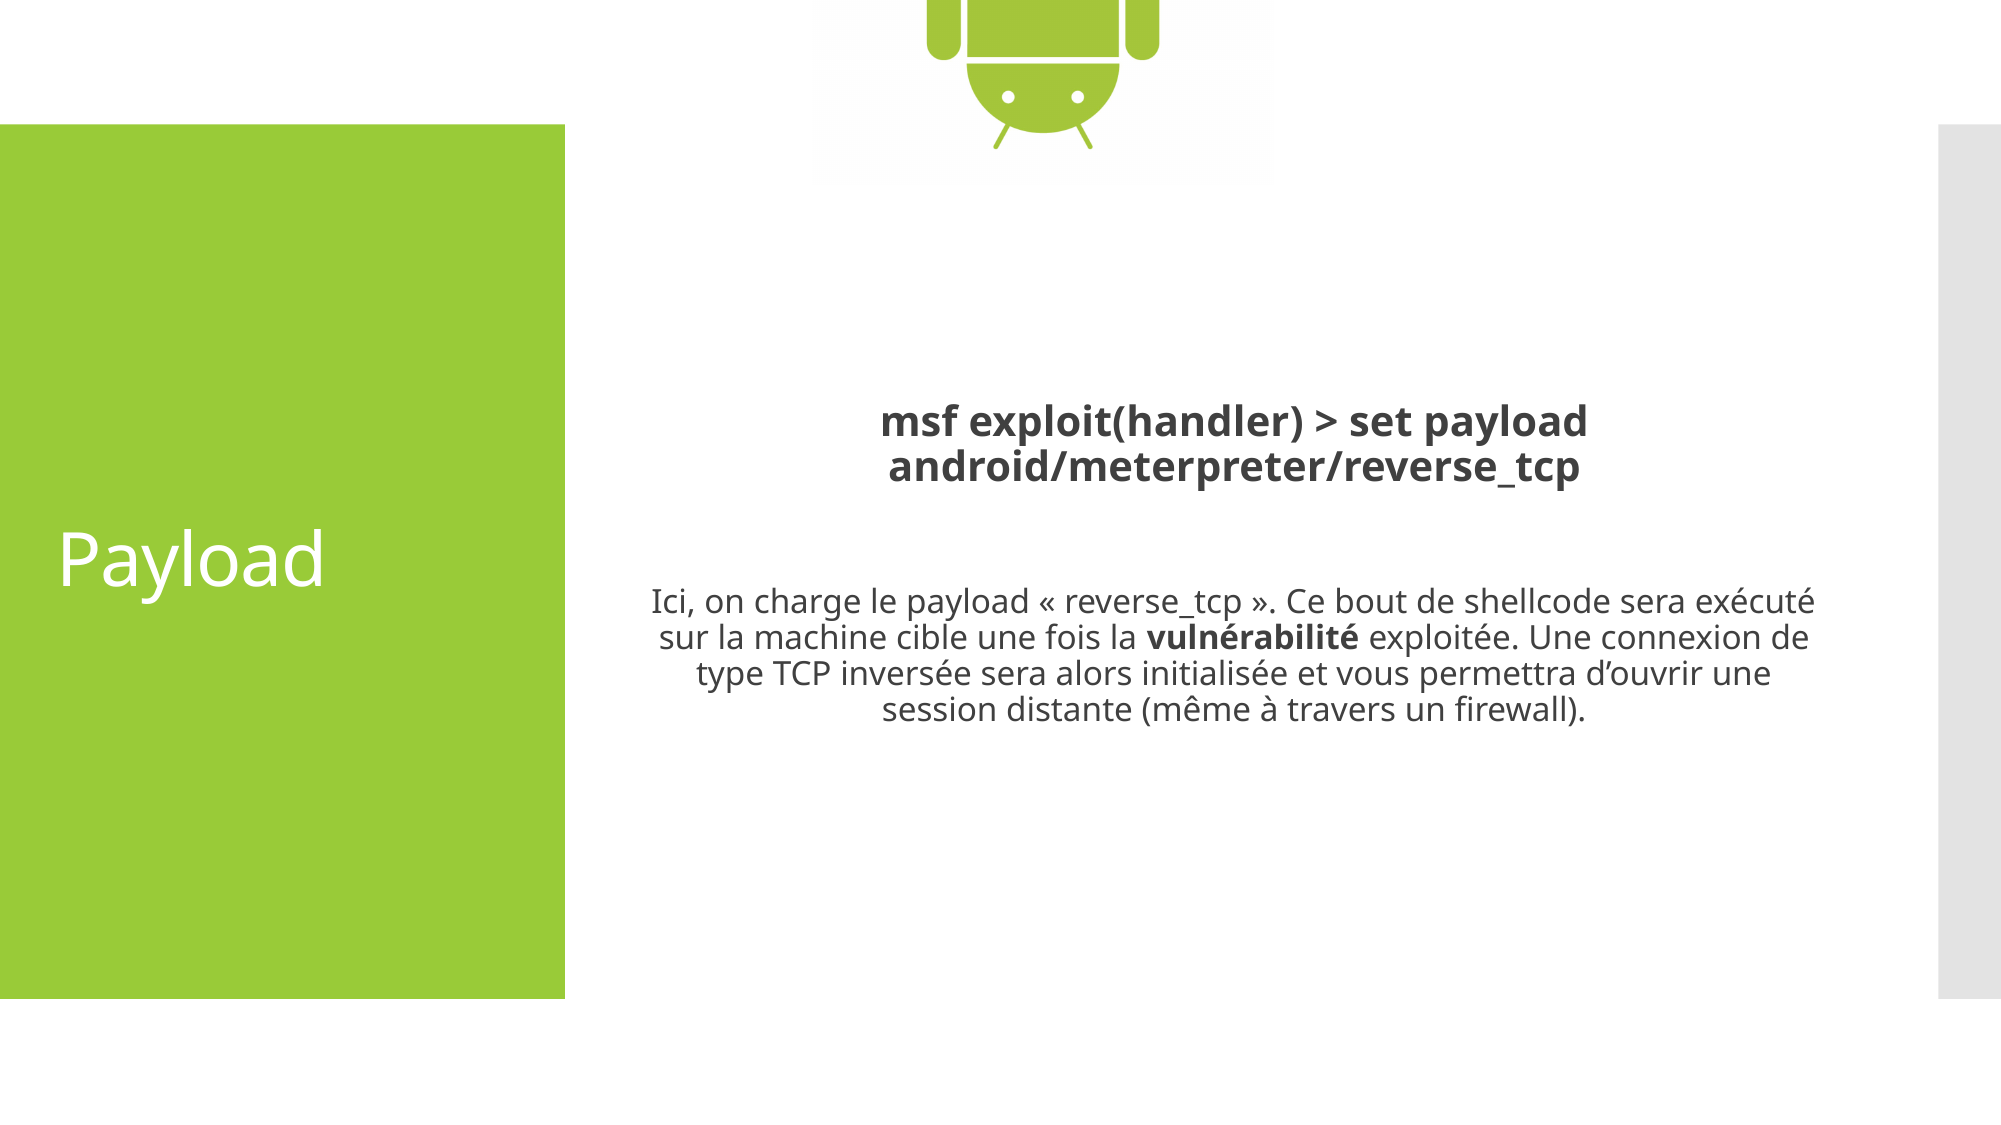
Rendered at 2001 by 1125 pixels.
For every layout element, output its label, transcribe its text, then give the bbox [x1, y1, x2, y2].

title Payload [41, 184, 525, 940]
picture [812, 0, 1274, 185]
list msf exploit(handler) > set payload android/meterpreter/reverse_tcp Ici, on charge le payload « reverse_tcp ». Ce bout de shellcode sera exécuté sur la machine cible une fois la vulnérabilité exploitée. Une connexion de type TCP inversée sera alors initialisée et vous permettra d’ouvrir une session distante (même à travers un firewall). [634, 141, 1835, 982]
